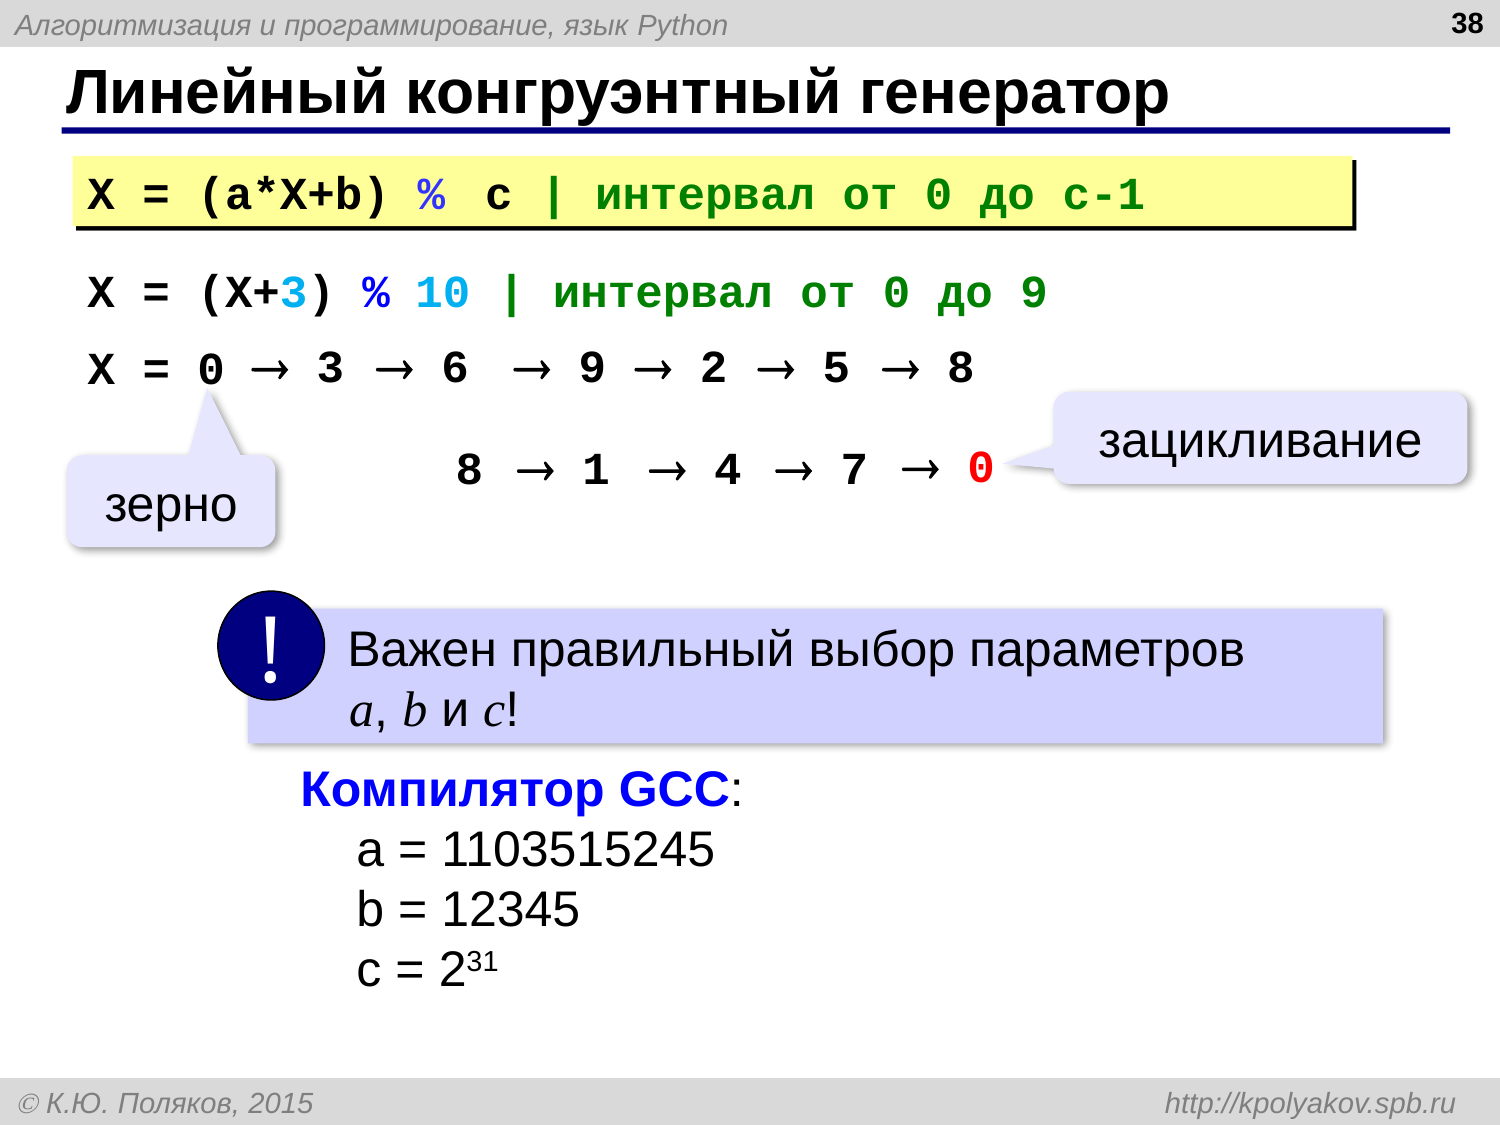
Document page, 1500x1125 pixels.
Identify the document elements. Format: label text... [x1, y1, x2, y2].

text_box Компилятор GCC: a = 1103515245 b = 12345 c = 231 [285, 753, 766, 1004]
title Цикл с переменной [1007, 465, 1047, 475]
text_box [217, 590, 1384, 745]
slide_number 38 [1148, 0, 1500, 75]
text_box  2 [620, 329, 743, 400]
title Линейный конгруэнтный генератор [51, 49, 1425, 127]
text_box X = 0 [72, 331, 277, 402]
text_box X = (X+3) % 10 | интервал от 0 до 9 [72, 253, 1353, 324]
text_box  7 [761, 430, 920, 502]
text_box  4 [634, 430, 761, 502]
text_box  6 [361, 329, 499, 400]
text_box  5 [743, 329, 867, 400]
text_box  8 [867, 329, 1027, 400]
text_box  1 [502, 430, 634, 502]
text_box  9 [499, 329, 620, 400]
text_box 8 [440, 430, 502, 502]
text_box X = (a*X+b) % c | интервал от 0 до c-1 [72, 155, 1353, 227]
text_box  0 [887, 428, 1047, 500]
text_box зацикливание [1002, 391, 1468, 484]
text_box зерно [66, 387, 276, 548]
text_box  3 [237, 329, 361, 400]
